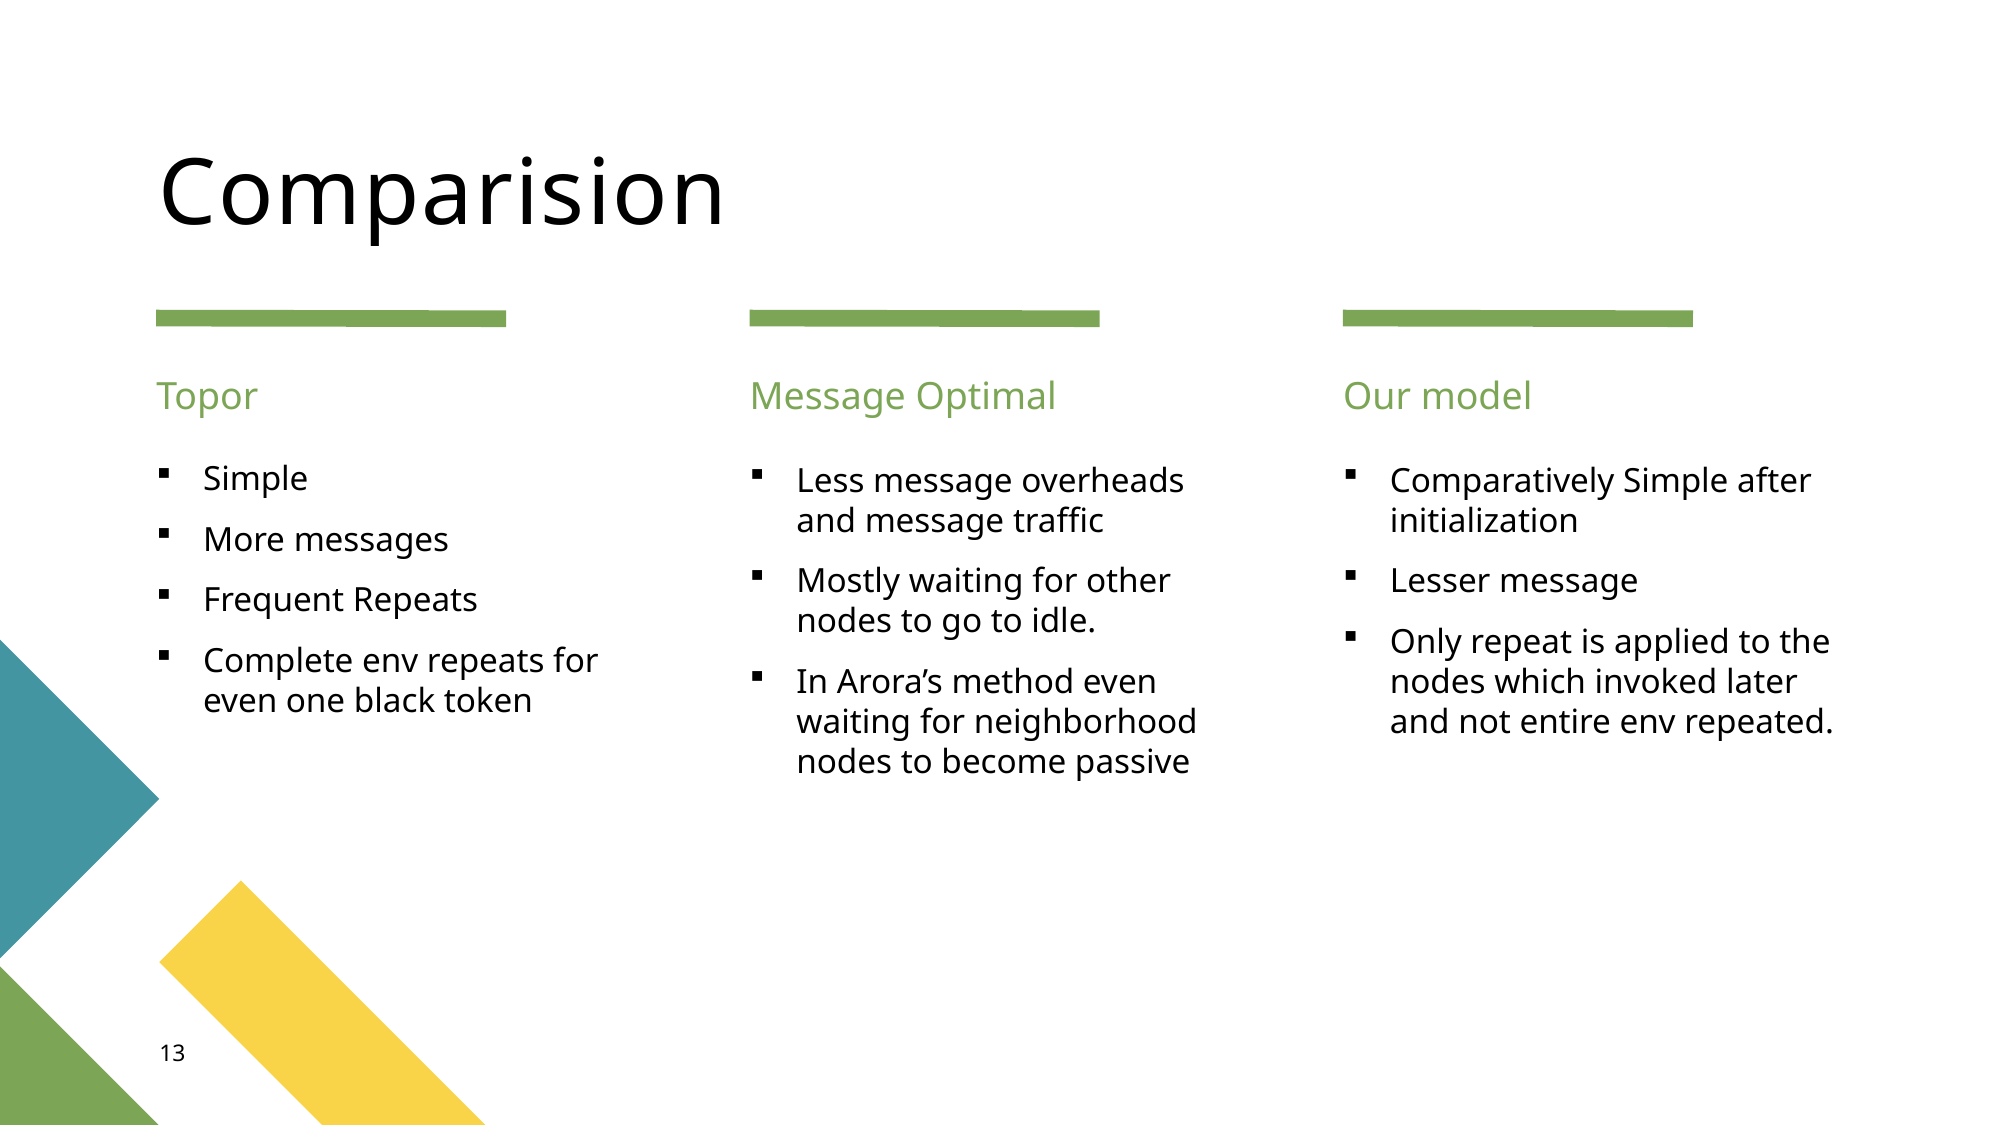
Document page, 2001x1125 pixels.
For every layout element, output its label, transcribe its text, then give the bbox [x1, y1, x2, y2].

list Topor [156, 377, 655, 444]
list Message Optimal [749, 377, 1248, 444]
title Comparision [158, 144, 969, 245]
list Simple More messages Frequent Repeats Complete env repeats for even one black token [156, 457, 655, 776]
list Less message overheads and message traffic Mostly waiting for other nodes to go to idle. In Arora’s method even waiting for neighborhood nodes to become passive [749, 459, 1250, 875]
list Our model [1343, 377, 1842, 444]
list Comparatively Simple after initialization Lesser message Only repeat is applied to the nodes which invoked later and not entire env repeated. [1343, 459, 1842, 778]
slide_number 13 [159, 1038, 246, 1080]
